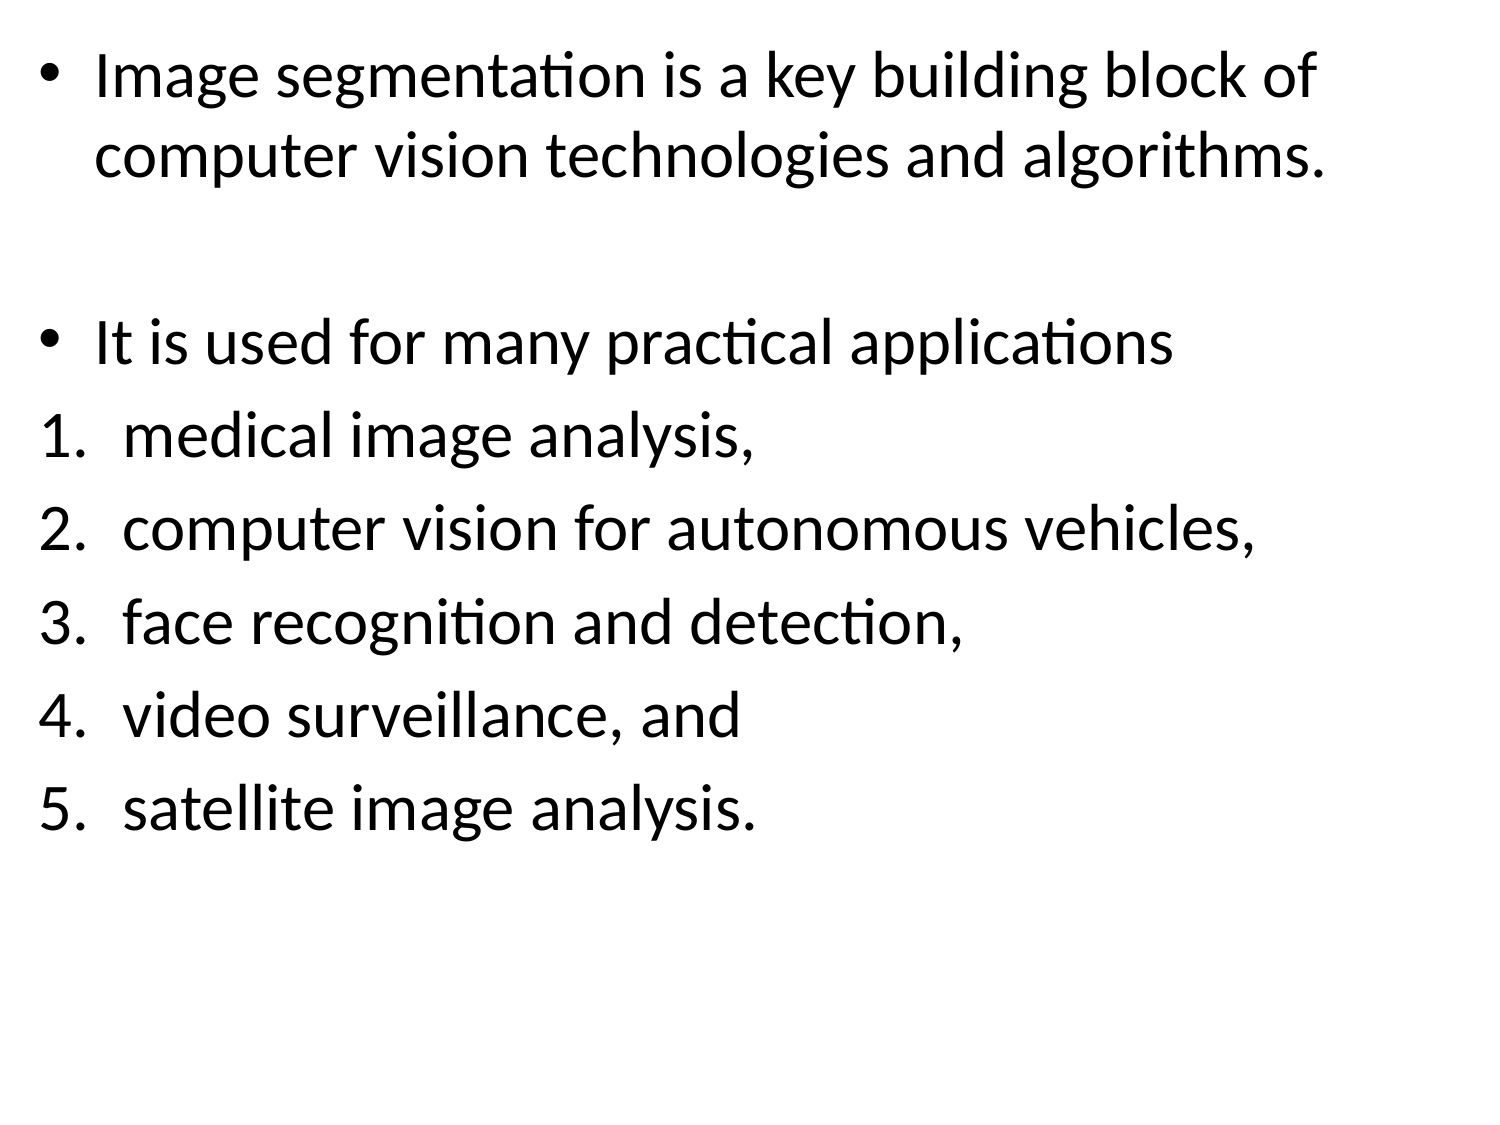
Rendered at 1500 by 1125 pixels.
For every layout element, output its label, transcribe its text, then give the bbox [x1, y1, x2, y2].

list Image segmentation is a key building block of computer vision technologies and algorithms. It is used for many practical applications medical image analysis, computer vision for autonomous vehicles, face recognition and detection, video surveillance, and satellite image analysis. [23, 23, 1454, 1102]
